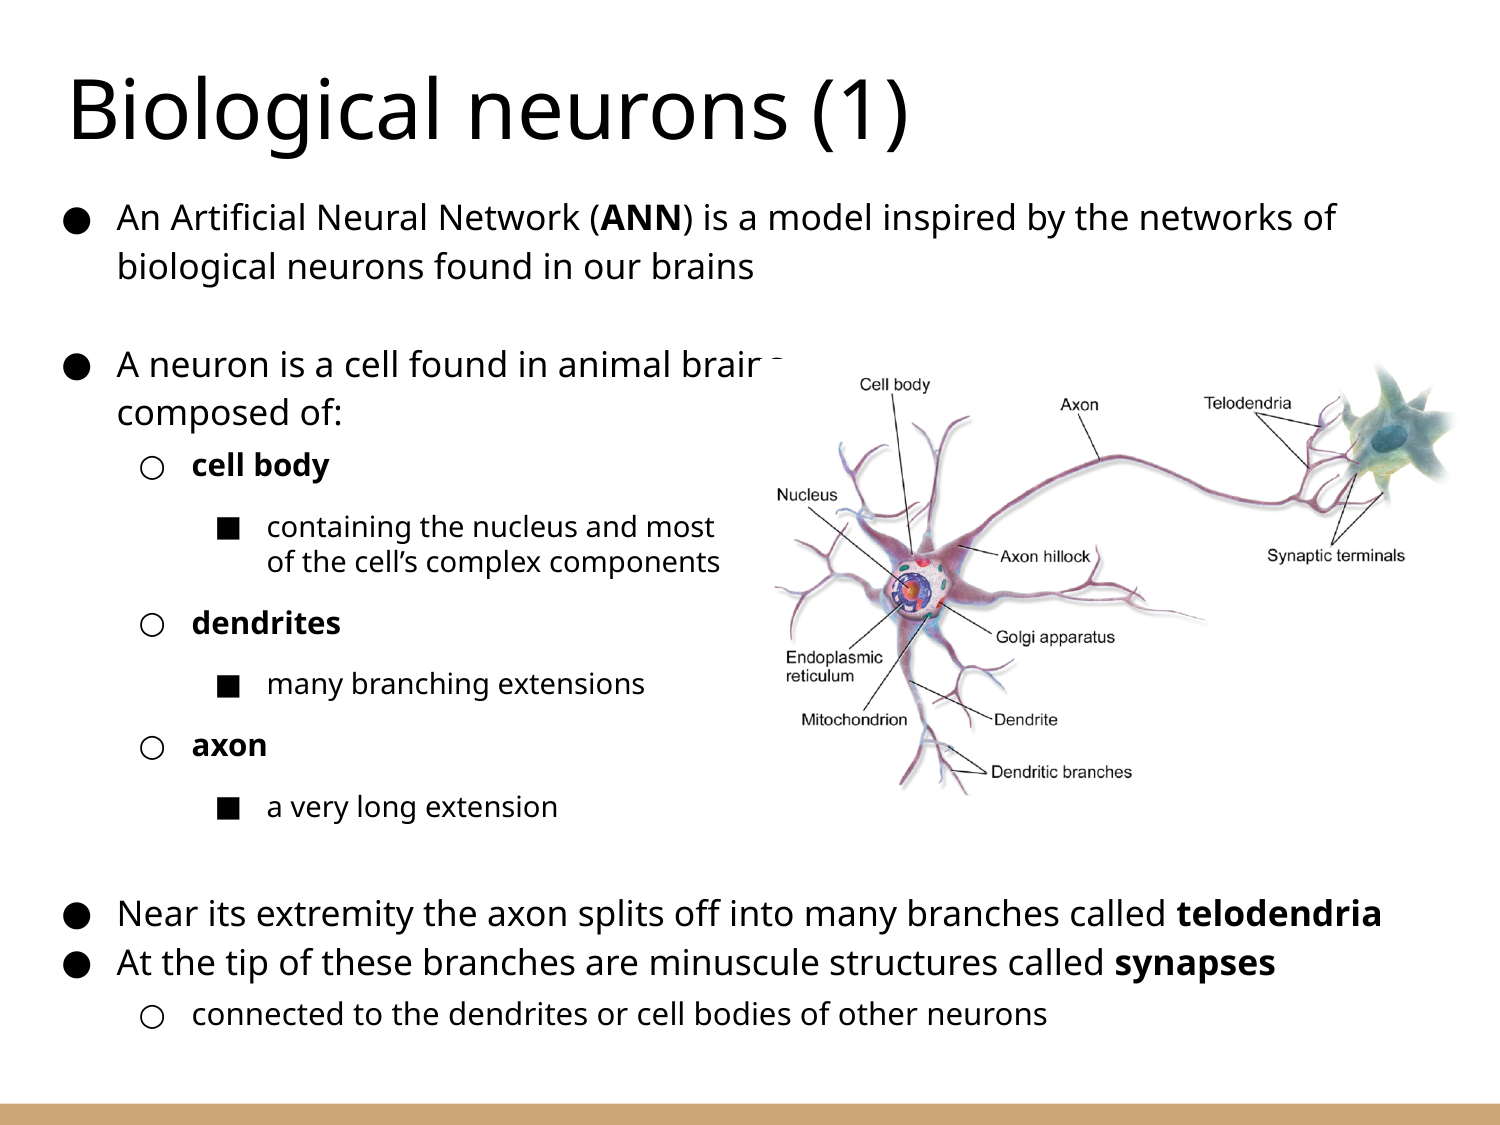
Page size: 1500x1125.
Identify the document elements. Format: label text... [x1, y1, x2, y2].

list An Artificial Neural Network (ANN) is a model inspired by the networks of biological neurons found in our brains A neuron is a cell found in animal brains composed of: cell body containing the nucleus and most of the cell’s complex components dendrites many branching extensions axon a very long extension Near its extremity the axon splits off into many branches called telodendria At the tip of these branches are minuscule structures called synapses connected to the dendrites or cell bodies of other neurons [26, 173, 1474, 1031]
picture [760, 359, 1476, 796]
title Biological neurons (1) [51, 69, 1449, 172]
